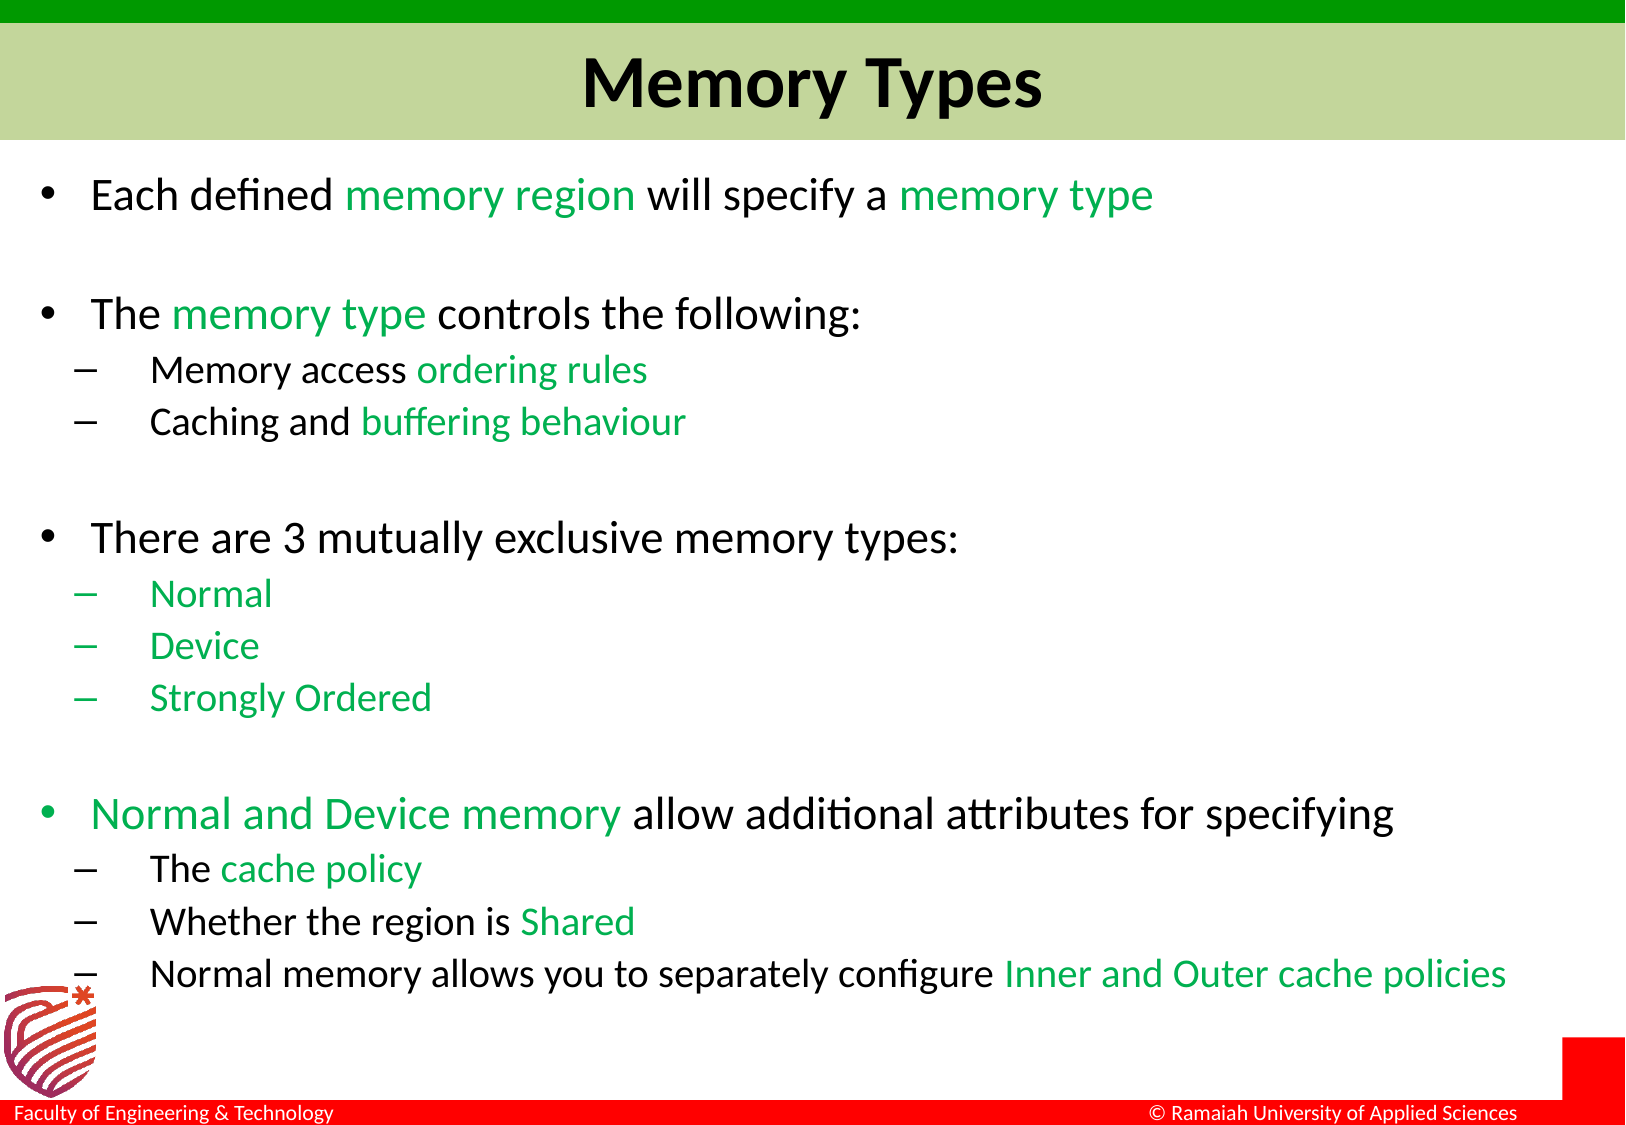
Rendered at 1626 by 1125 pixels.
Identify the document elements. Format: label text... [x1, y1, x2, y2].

list Each defined memory region will specify a memory type The memory type controls the following: Memory access ordering rules Caching and buffering behaviour There are 3 mutually exclusive memory types: Normal Device Strongly Ordered Normal and Device memory allow additional attributes for specifying The cache policy Whether the region is Shared Normal memory allows you to separately configure Inner and Outer cache policies [24, 162, 1600, 1005]
title Memory Types [24, 24, 1600, 130]
picture [4, 985, 96, 1098]
